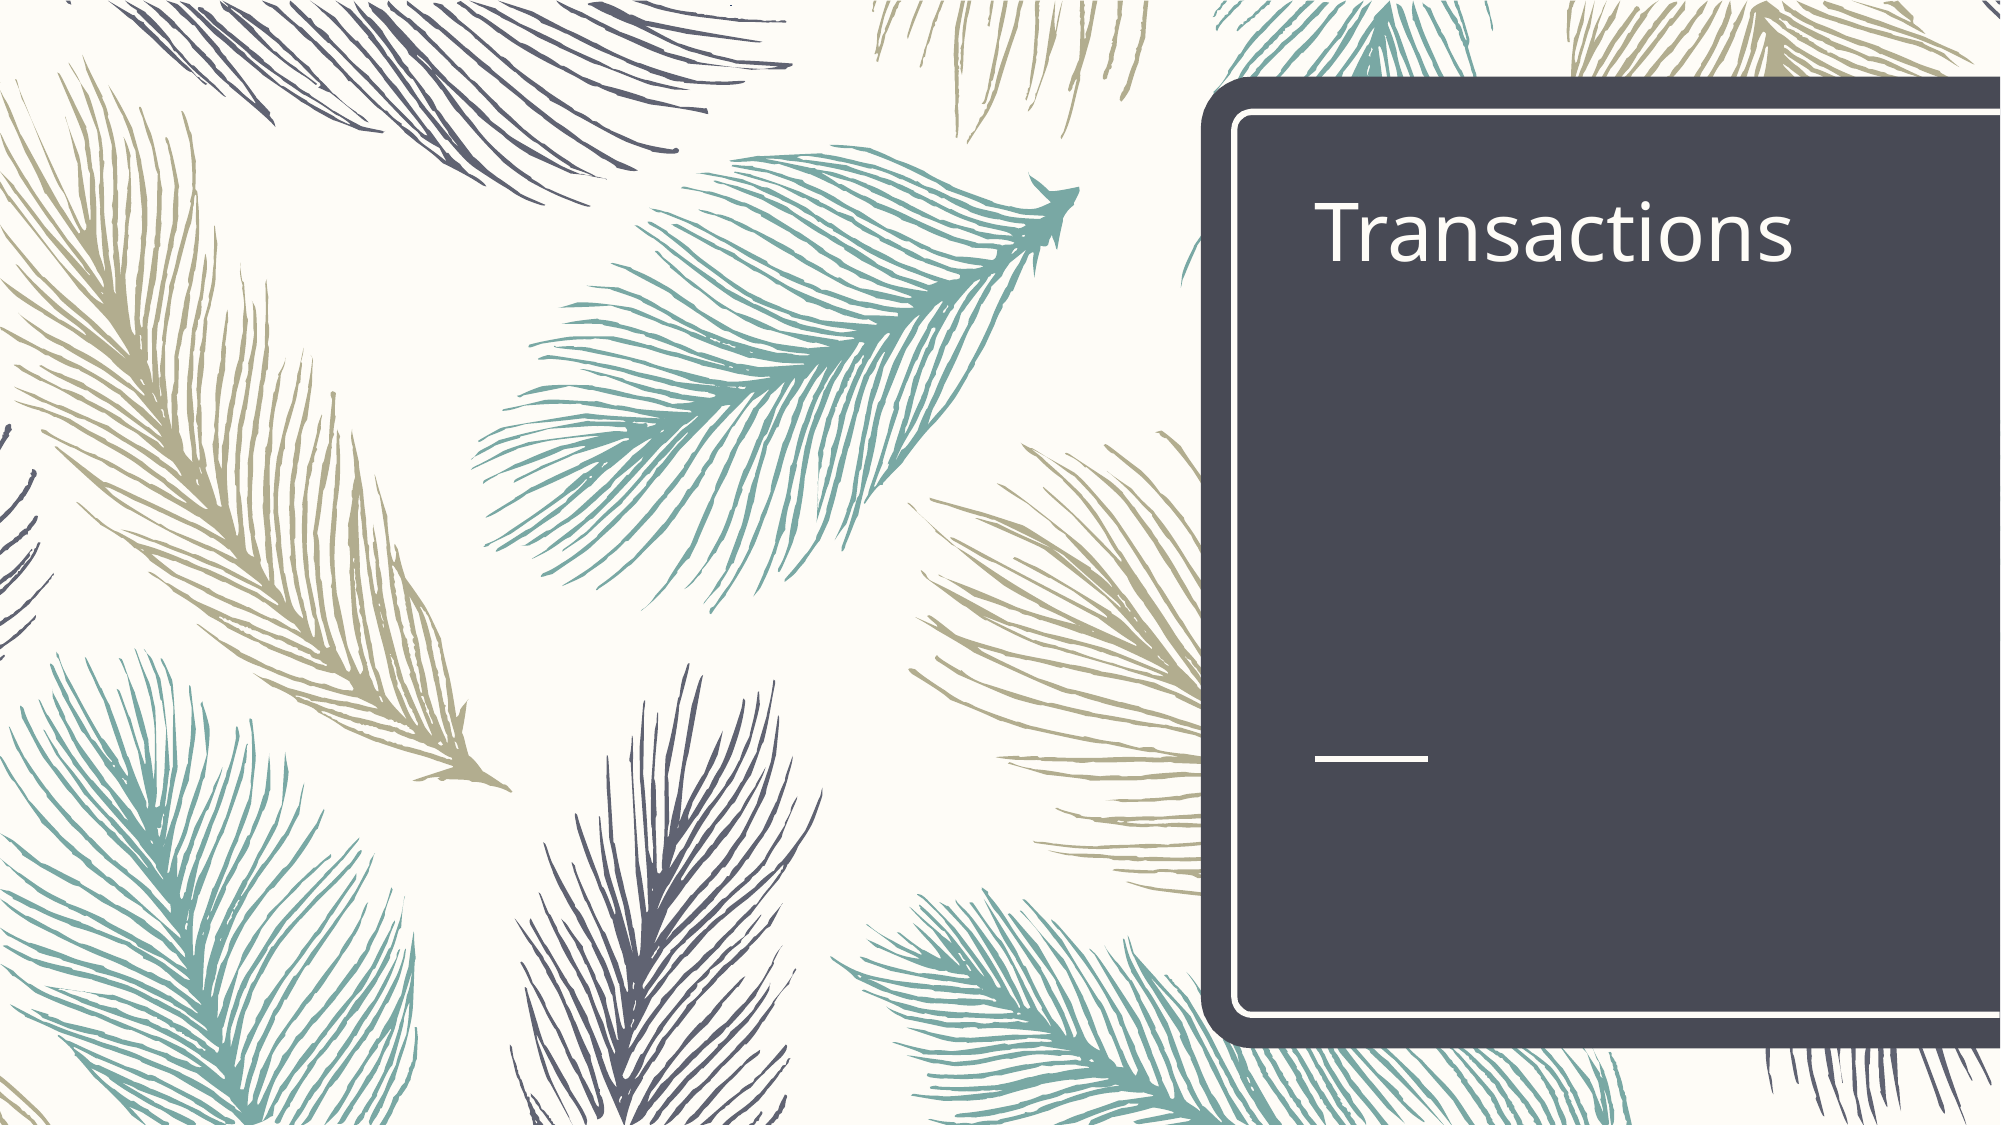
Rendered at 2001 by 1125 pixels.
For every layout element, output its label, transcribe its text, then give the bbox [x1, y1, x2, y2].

title Transactions [1299, 167, 1922, 718]
